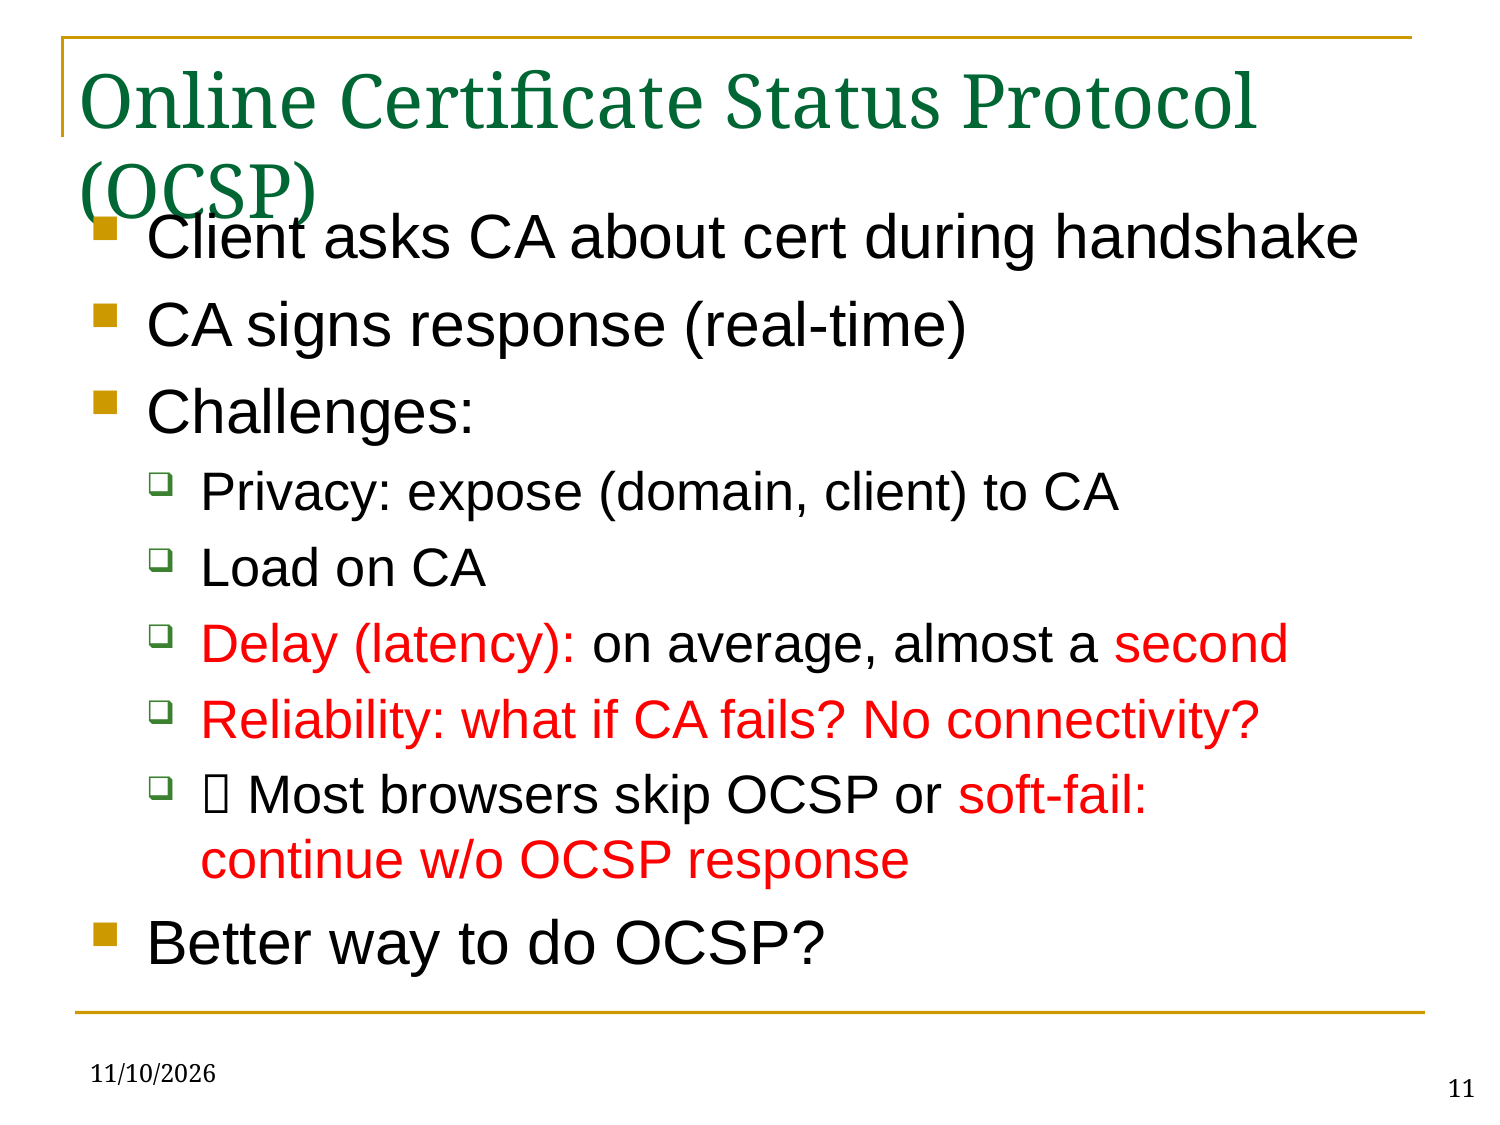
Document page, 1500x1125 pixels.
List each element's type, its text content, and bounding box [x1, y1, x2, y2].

slide_number 11 [1140, 1038, 1491, 1114]
title Online Certificate Status Protocol (OCSP) [63, 45, 1425, 174]
list Client asks CA about cert during handshake CA signs response (real-time) Challenges: Privacy: expose (domain, client) to CA Load on CA Delay (latency): on average, almost a second Reliability: what if CA fails? No connectivity?  Most browsers skip OCSP or soft-fail: continue w/o OCSP response Better way to do OCSP? [75, 188, 1425, 1006]
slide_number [75, 1024, 425, 1100]
